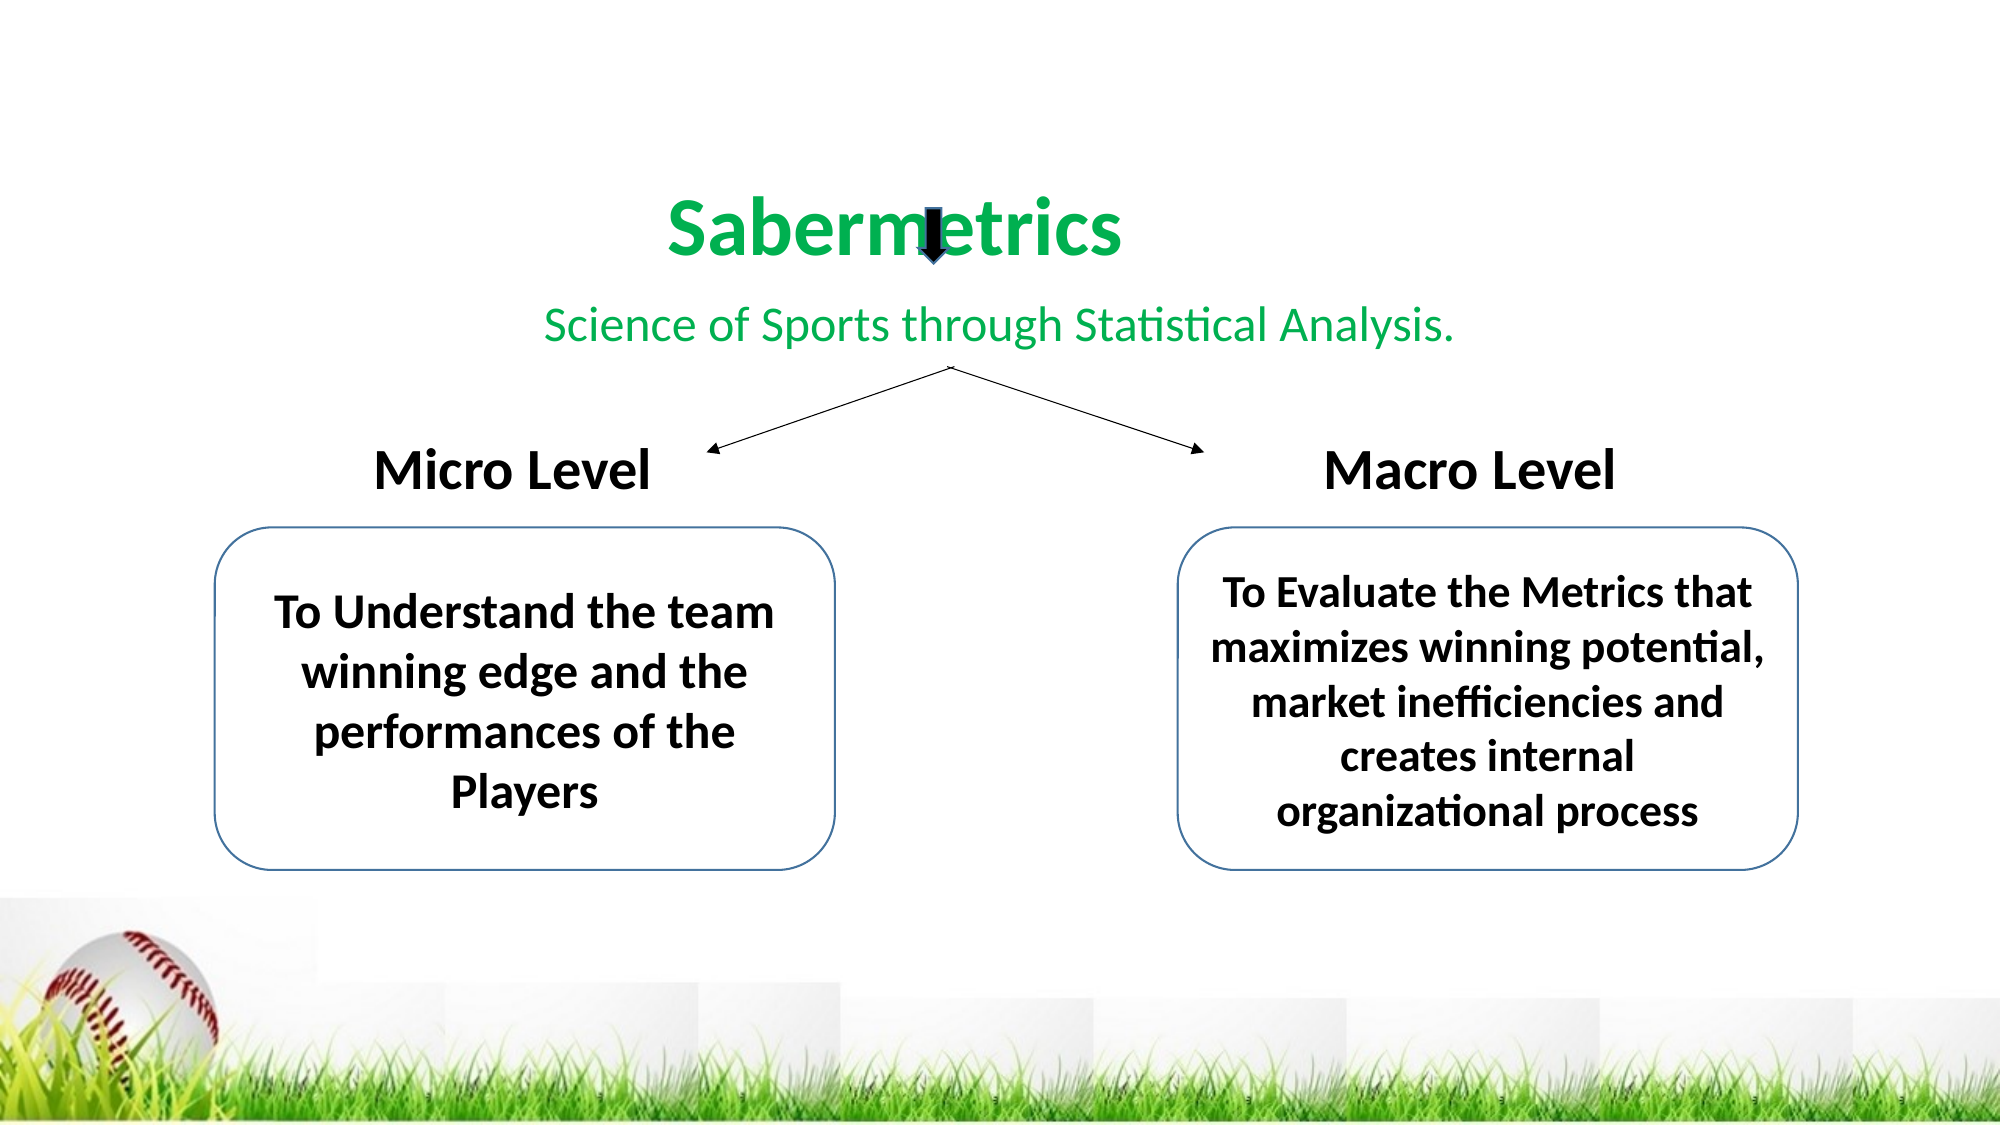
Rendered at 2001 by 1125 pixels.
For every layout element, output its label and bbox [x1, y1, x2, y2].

text_box [947, 366, 1205, 453]
text_box [706, 366, 947, 453]
picture [0, 0, 2000, 1125]
